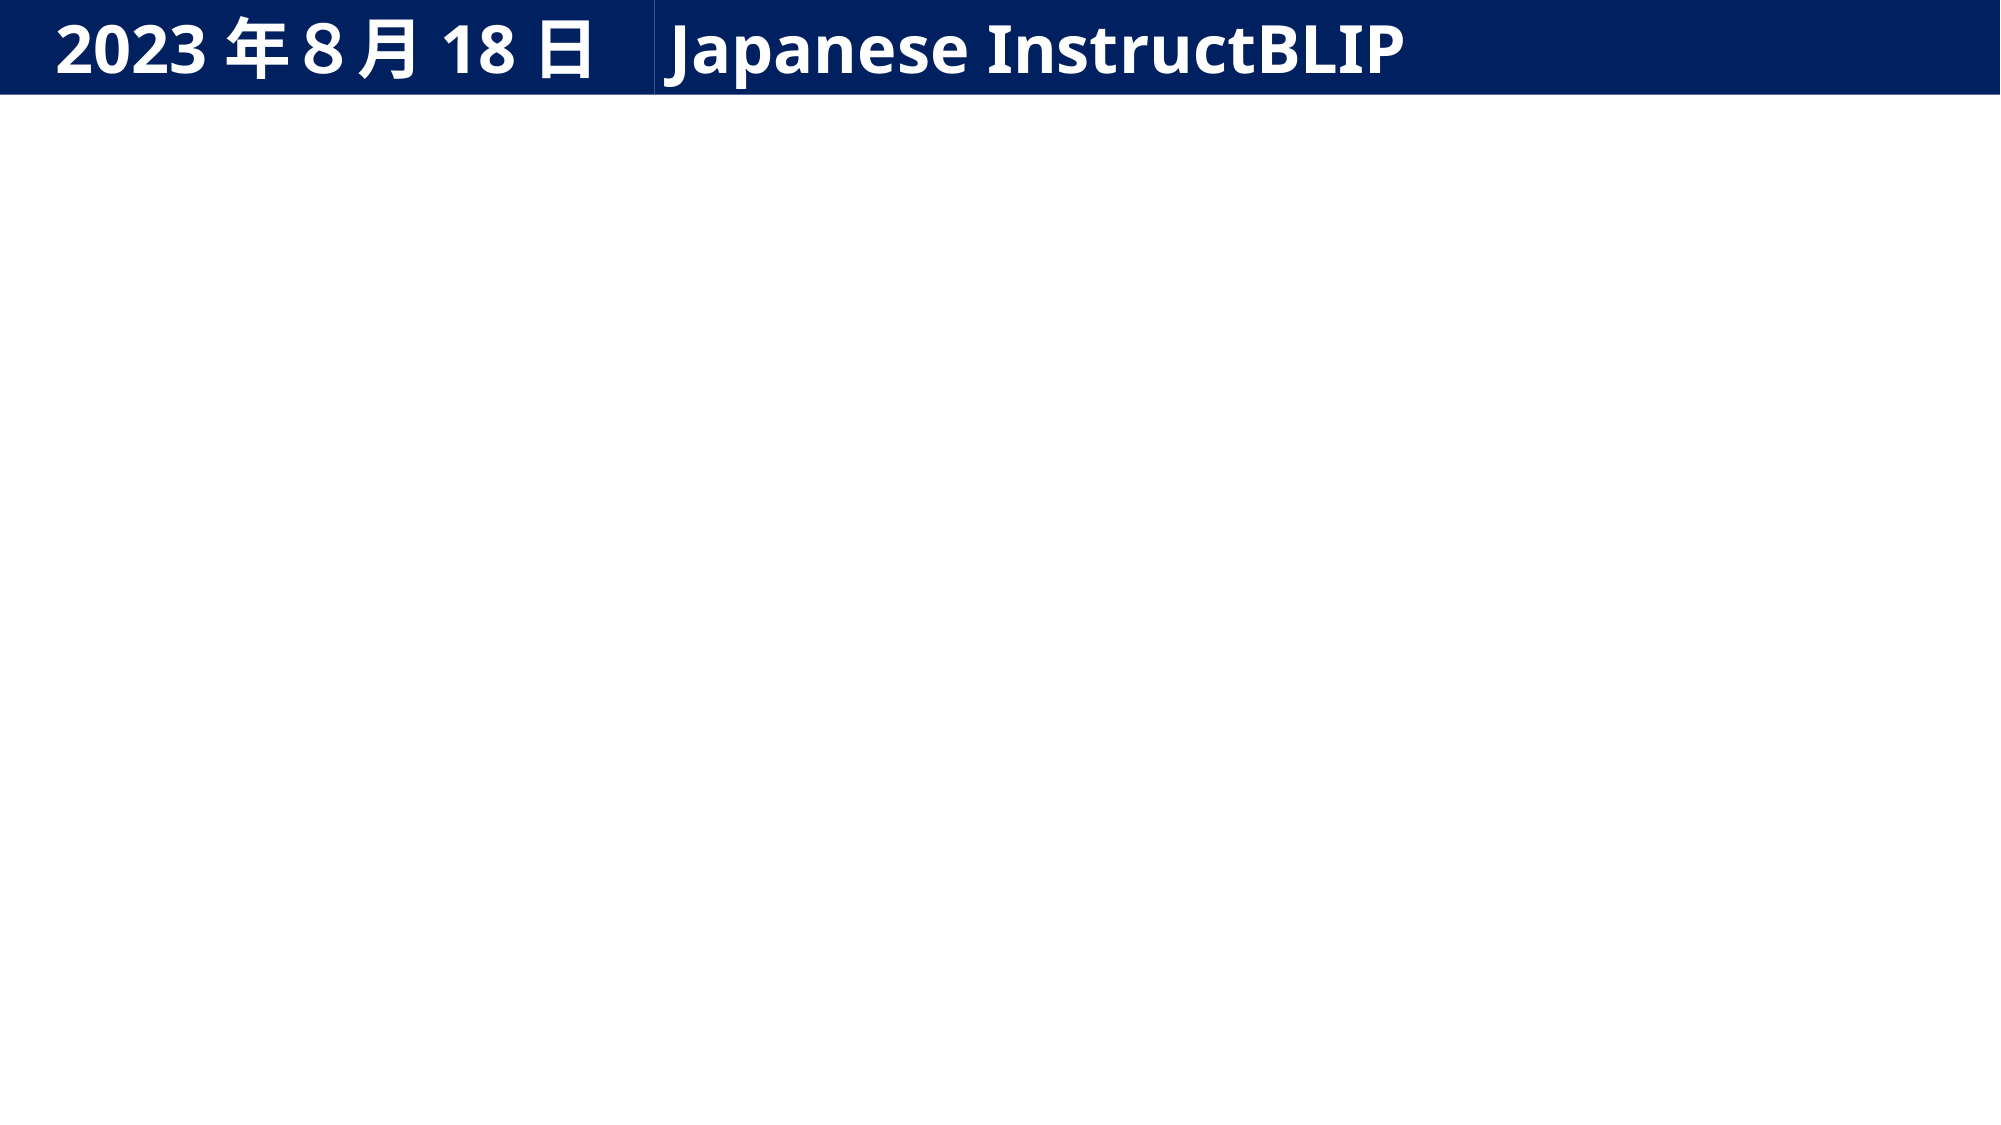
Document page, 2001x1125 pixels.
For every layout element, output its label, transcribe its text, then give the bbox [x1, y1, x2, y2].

text_box 2023年８月18日 [0, 0, 654, 95]
text_box Japanese InstructBLIP [654, 0, 2000, 95]
